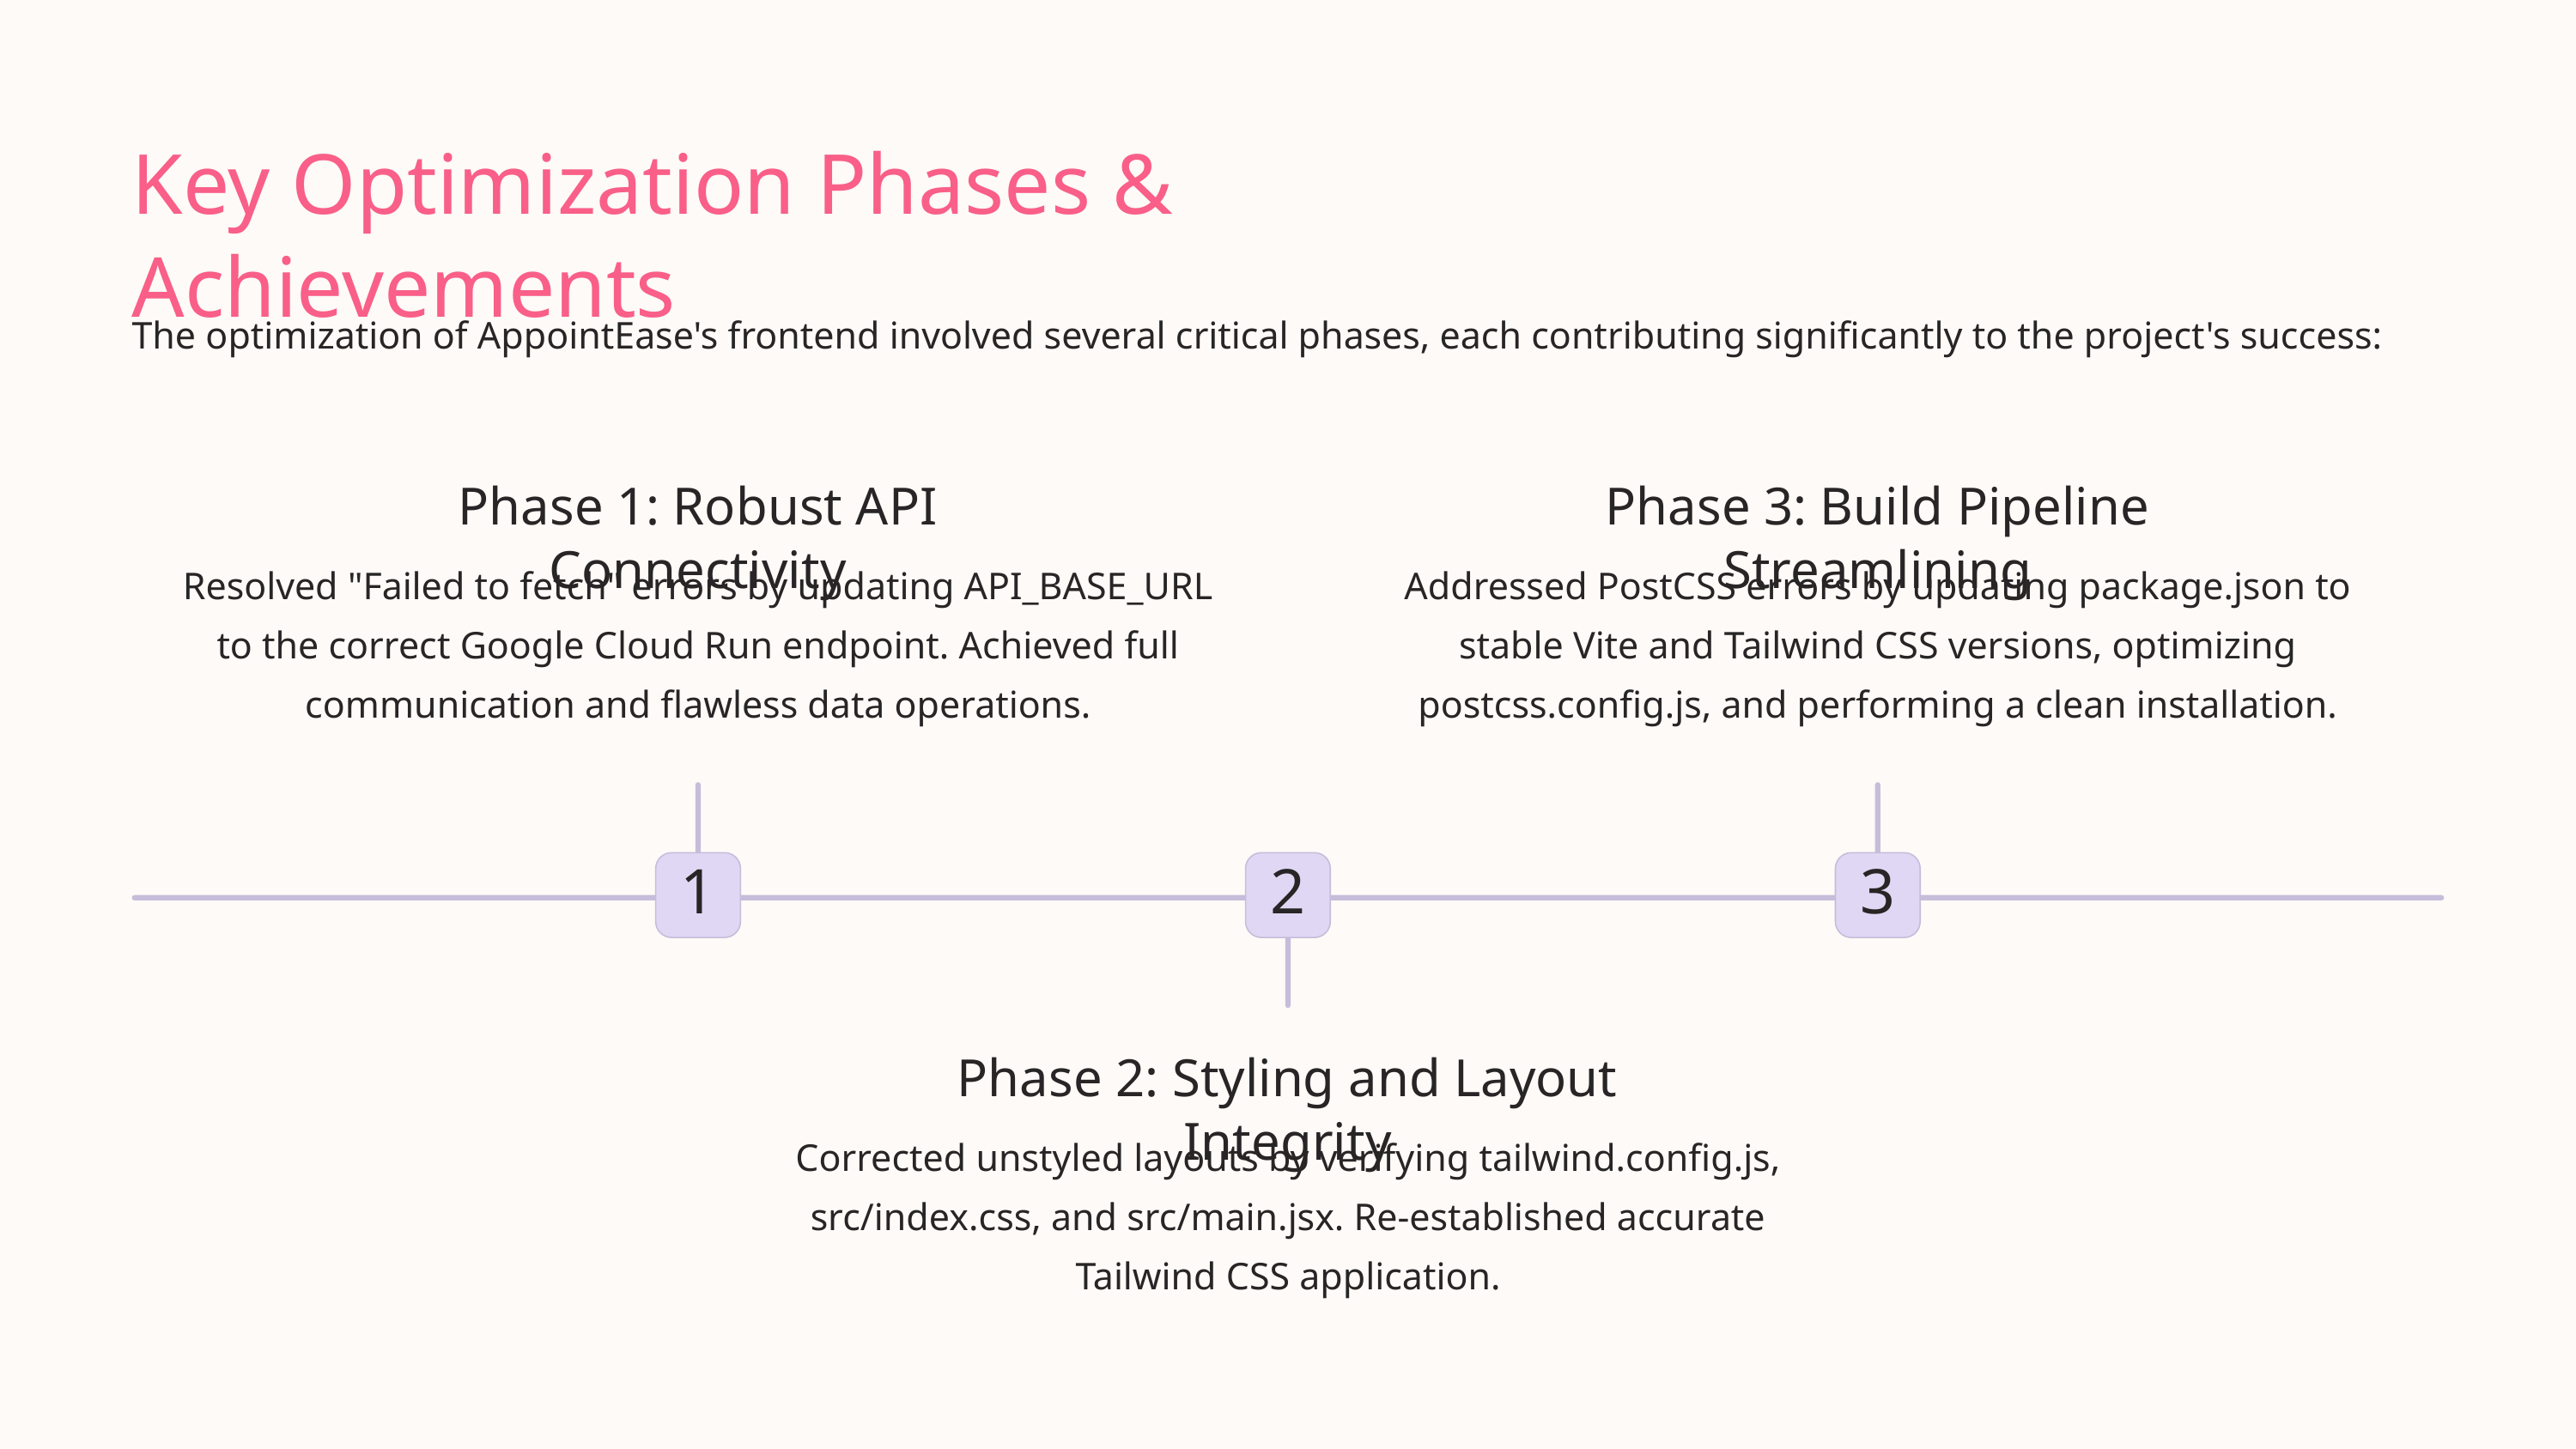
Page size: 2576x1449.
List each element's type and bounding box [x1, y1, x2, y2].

text_box [1926, 894, 2445, 901]
text_box [1285, 944, 1291, 1009]
text_box [0, 0, 2576, 1449]
text_box [695, 781, 702, 850]
text_box [1244, 852, 1332, 939]
text_box [654, 852, 742, 939]
text_box [1334, 894, 1830, 901]
text_box [131, 894, 650, 901]
text_box [746, 894, 1240, 901]
text_box [1874, 781, 1881, 850]
text_box [1834, 852, 1922, 939]
